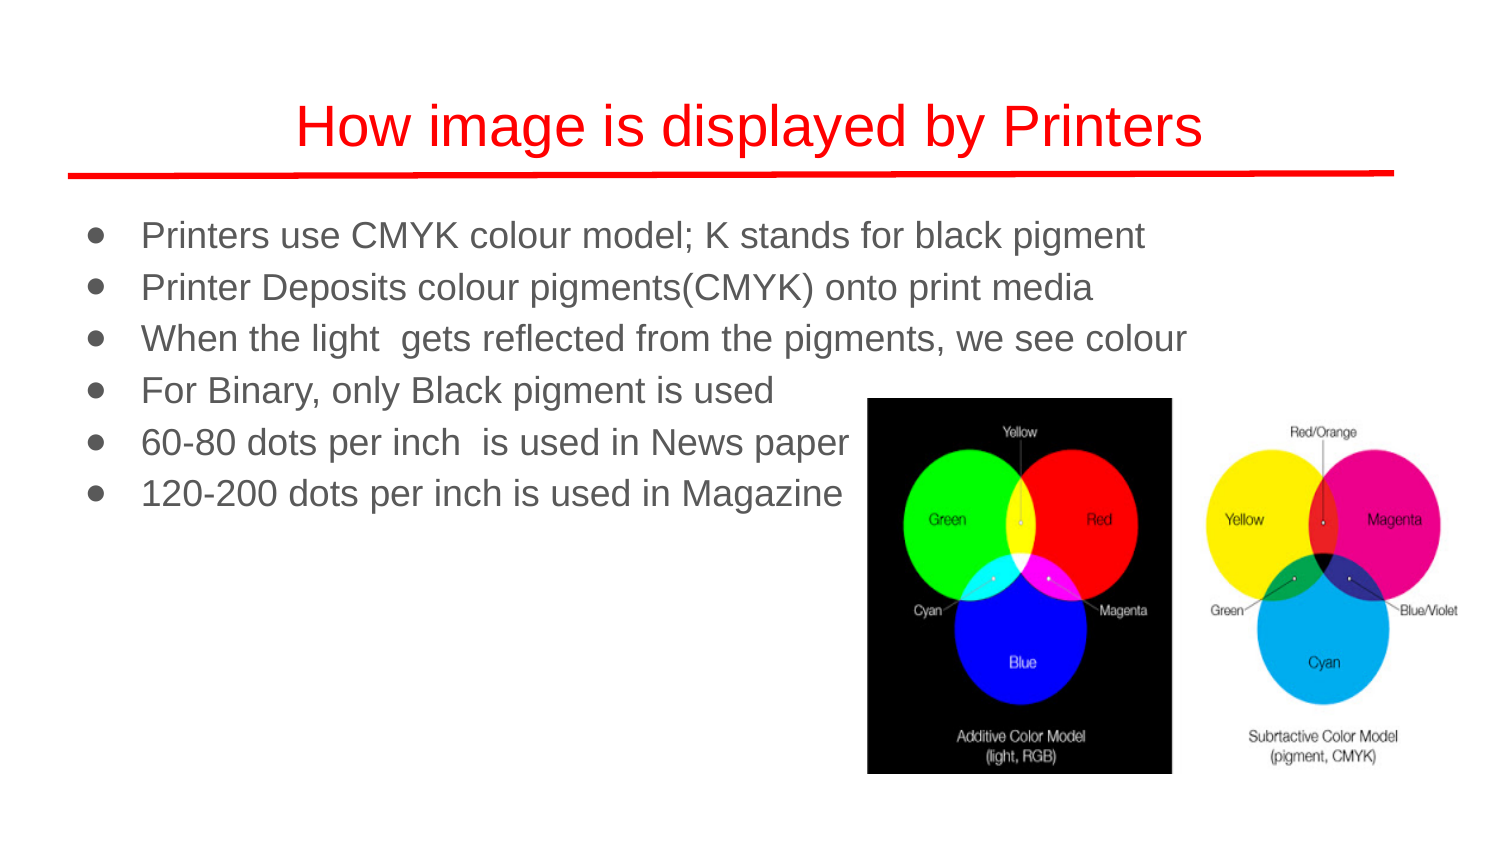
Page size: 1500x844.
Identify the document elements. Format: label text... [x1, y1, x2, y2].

picture [866, 398, 1477, 774]
text_box Printers use CMYK colour model; K stands for black pigment Printer Deposits colour pigments(CMYK) onto print media When the light gets reflected from the pigments, we see colour For Binary, only Black pigment is used 60-80 dots per inch is used in News paper 120-200 dots per inch is used in Magazine [51, 188, 1465, 809]
text_box How image is displayed by Printers [51, 72, 1449, 167]
